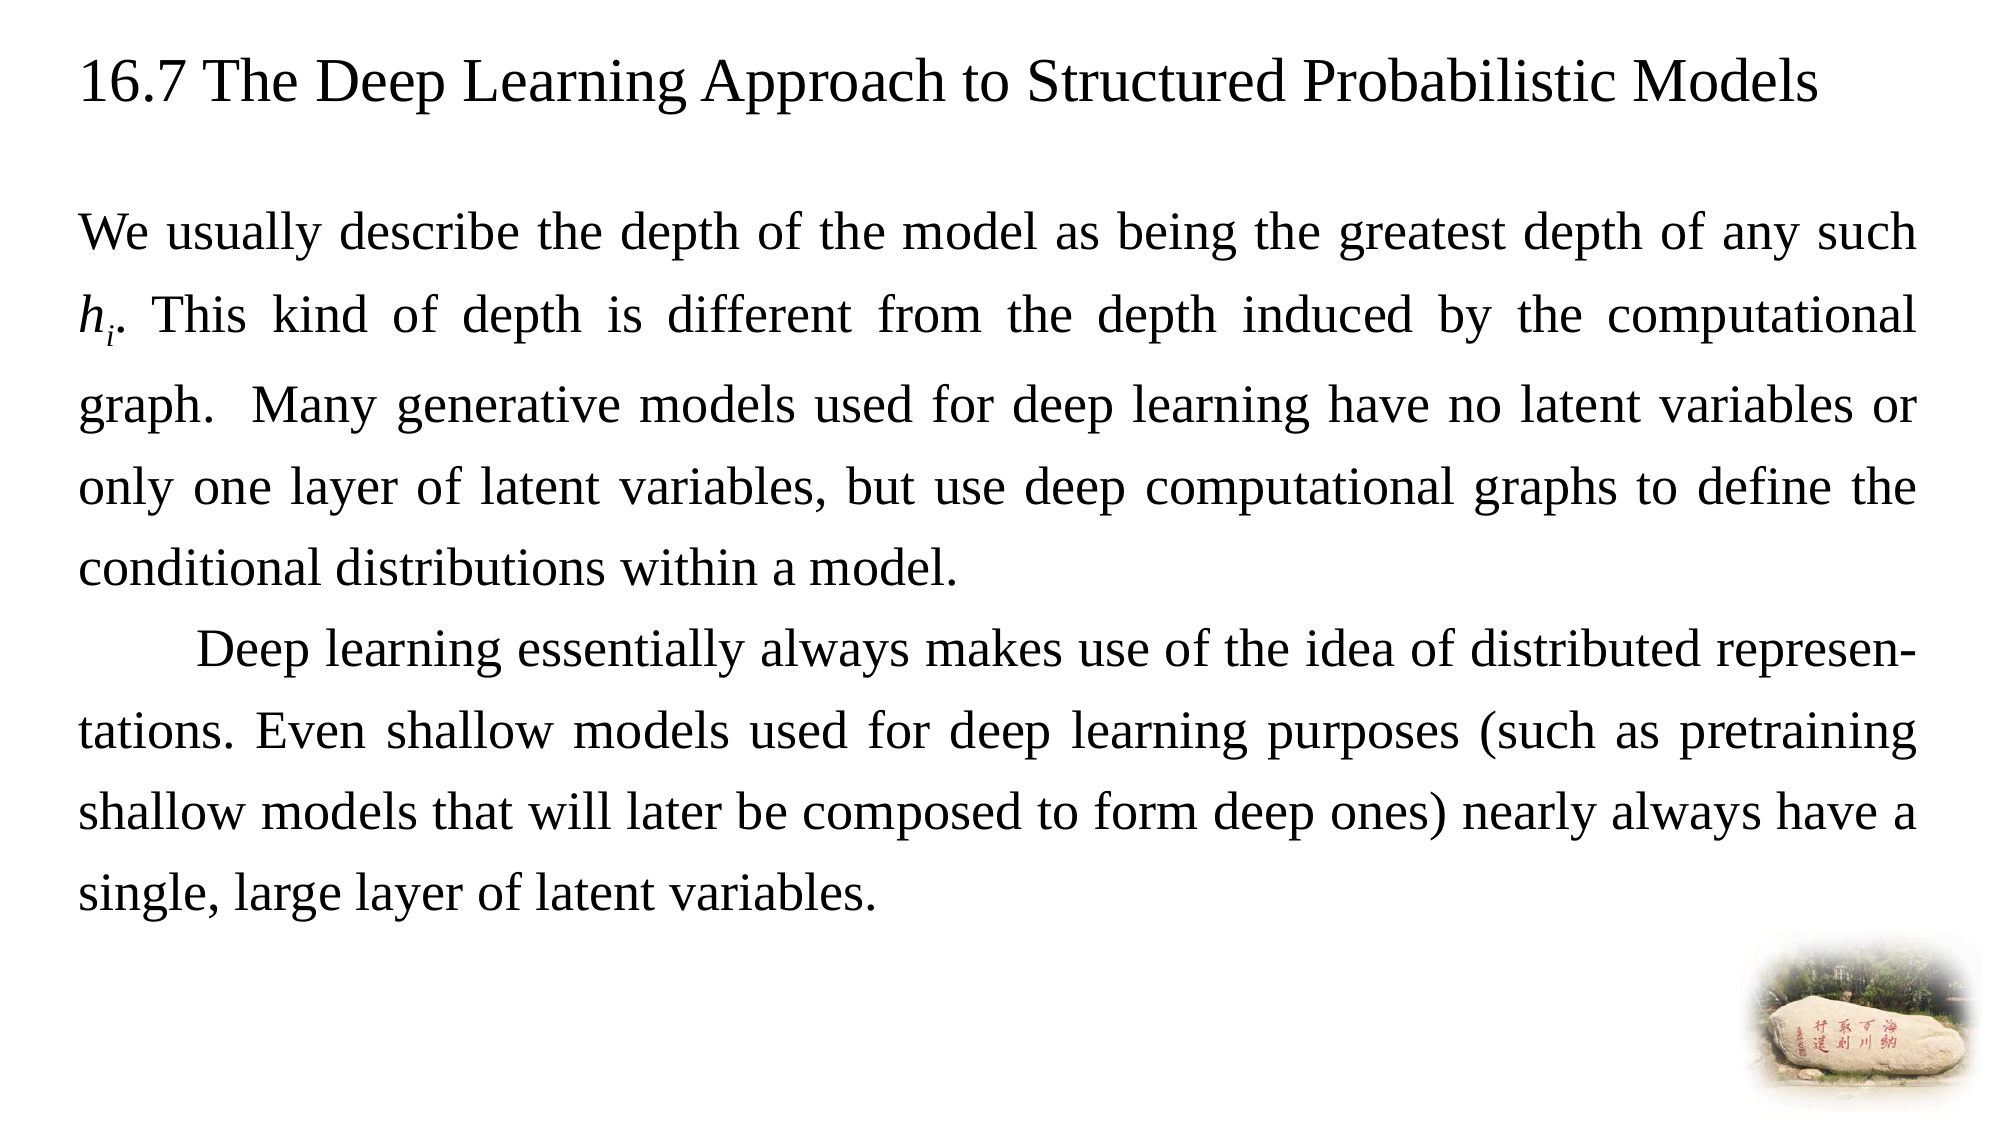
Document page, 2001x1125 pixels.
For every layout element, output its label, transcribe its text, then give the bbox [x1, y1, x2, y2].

title 16.7 The Deep Learning Approach to Structured Probabilistic Models [63, 21, 2000, 142]
picture [1740, 927, 1985, 1112]
list We usually describe the depth of the model as being the greatest depth of any such hi. This kind of depth is different from the depth induced by the computational graph. Many generative models used for deep learning have no latent variables or only one layer of latent variables, but use deep computational graphs to define the conditional distributions within a model. Deep learning essentially always makes use of the idea of distributed represen- tations. Even shallow models used for deep learning purposes (such as pretraining shallow models that will later be composed to form deep ones) nearly always have a single, large layer of latent variables. [63, 171, 1936, 1014]
